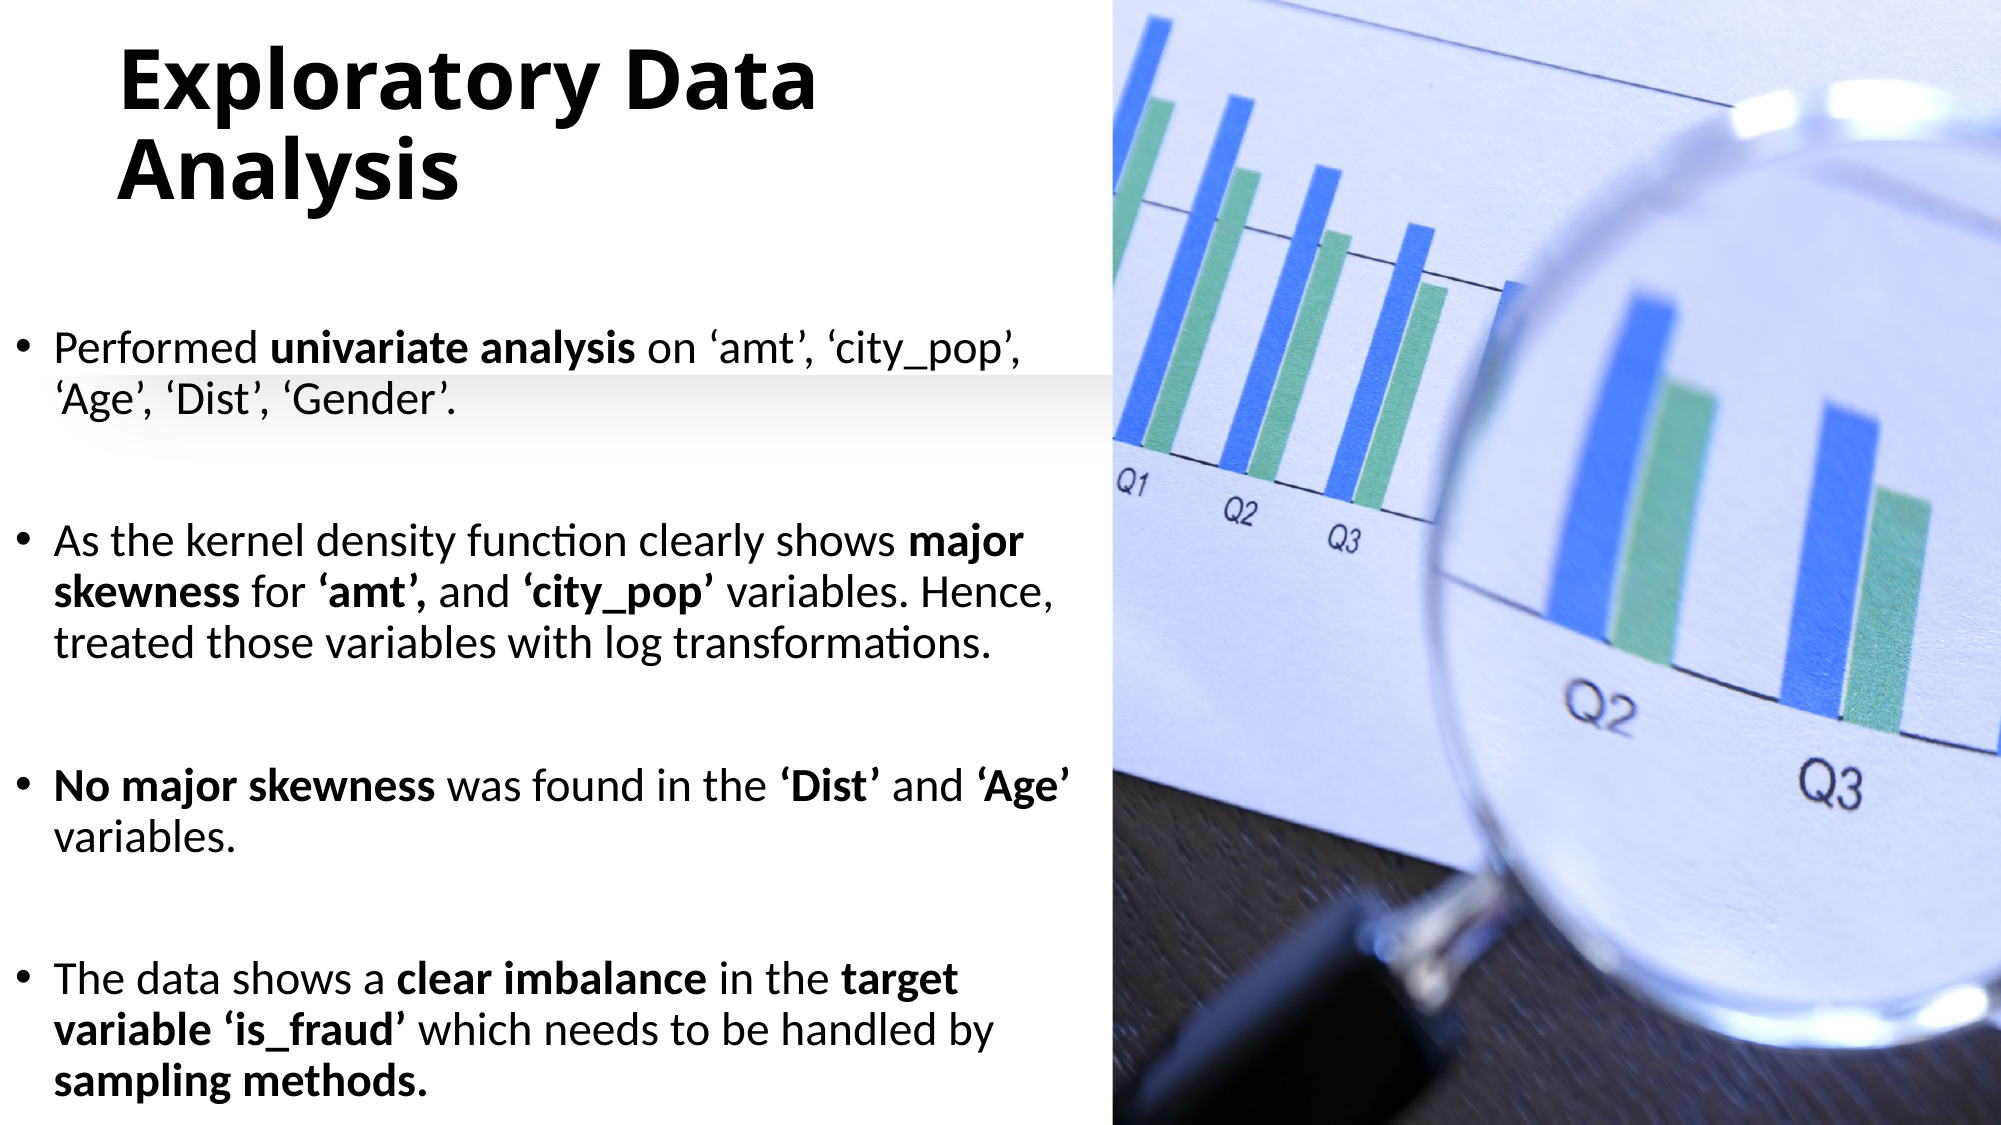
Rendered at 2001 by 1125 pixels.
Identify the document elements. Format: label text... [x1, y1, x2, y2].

picture [1112, 0, 2001, 1125]
title Exploratory Data Analysis [102, 24, 1030, 230]
list Performed univariate analysis on ‘amt’, ‘city_pop’, ‘Age’, ‘Dist’, ‘Gender’. As the kernel density function clearly shows major skewness for ‘amt’, and ‘city_pop’ variables. Hence, treated those variables with log transformations. No major skewness was found in the ‘Dist’ and ‘Age’ variables. The data shows a clear imbalance in the target variable ‘is_fraud’ which needs to be handled by sampling methods. [0, 314, 1112, 1125]
text_box [0, 0, 1112, 314]
